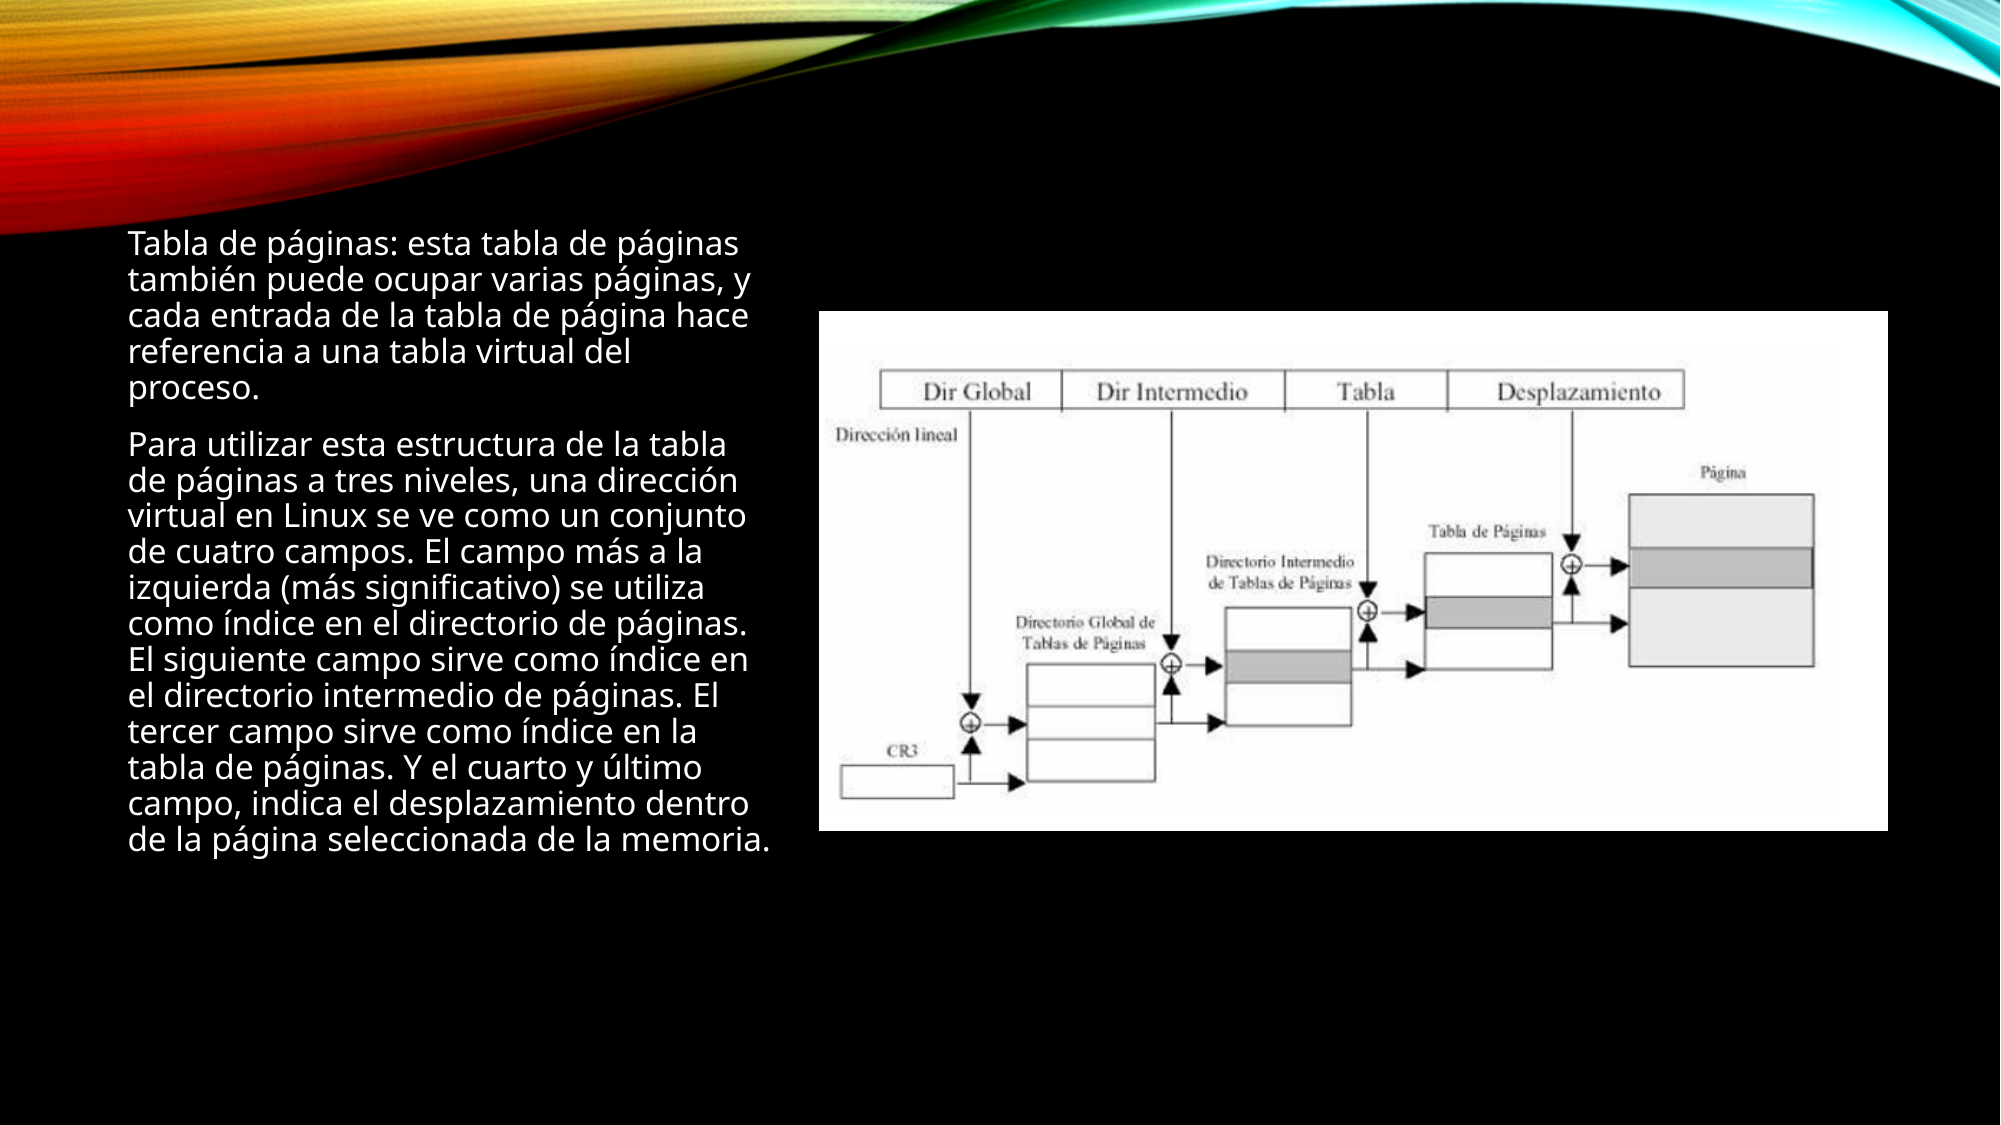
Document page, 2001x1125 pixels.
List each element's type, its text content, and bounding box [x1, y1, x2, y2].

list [819, 311, 1888, 832]
picture [0, 0, 2000, 237]
list Tabla de páginas: esta tabla de páginas también puede ocupar varias páginas, y cada entrada de la tabla de página hace referencia a una tabla virtual del proceso. Para utilizar esta estructura de la tabla de páginas a tres niveles, una dirección virtual en Linux se ve como un conjunto de cuatro campos. El campo más a la izquierda (más significativo) se utiliza como índice en el directorio de páginas. El siguiente campo sirve como índice en el directorio intermedio de páginas. El tercer campo sirve como índice en la tabla de páginas. Y el cuarto y último campo, indica el desplazamiento dentro de la página seleccionada de la memoria. [112, 219, 788, 1021]
